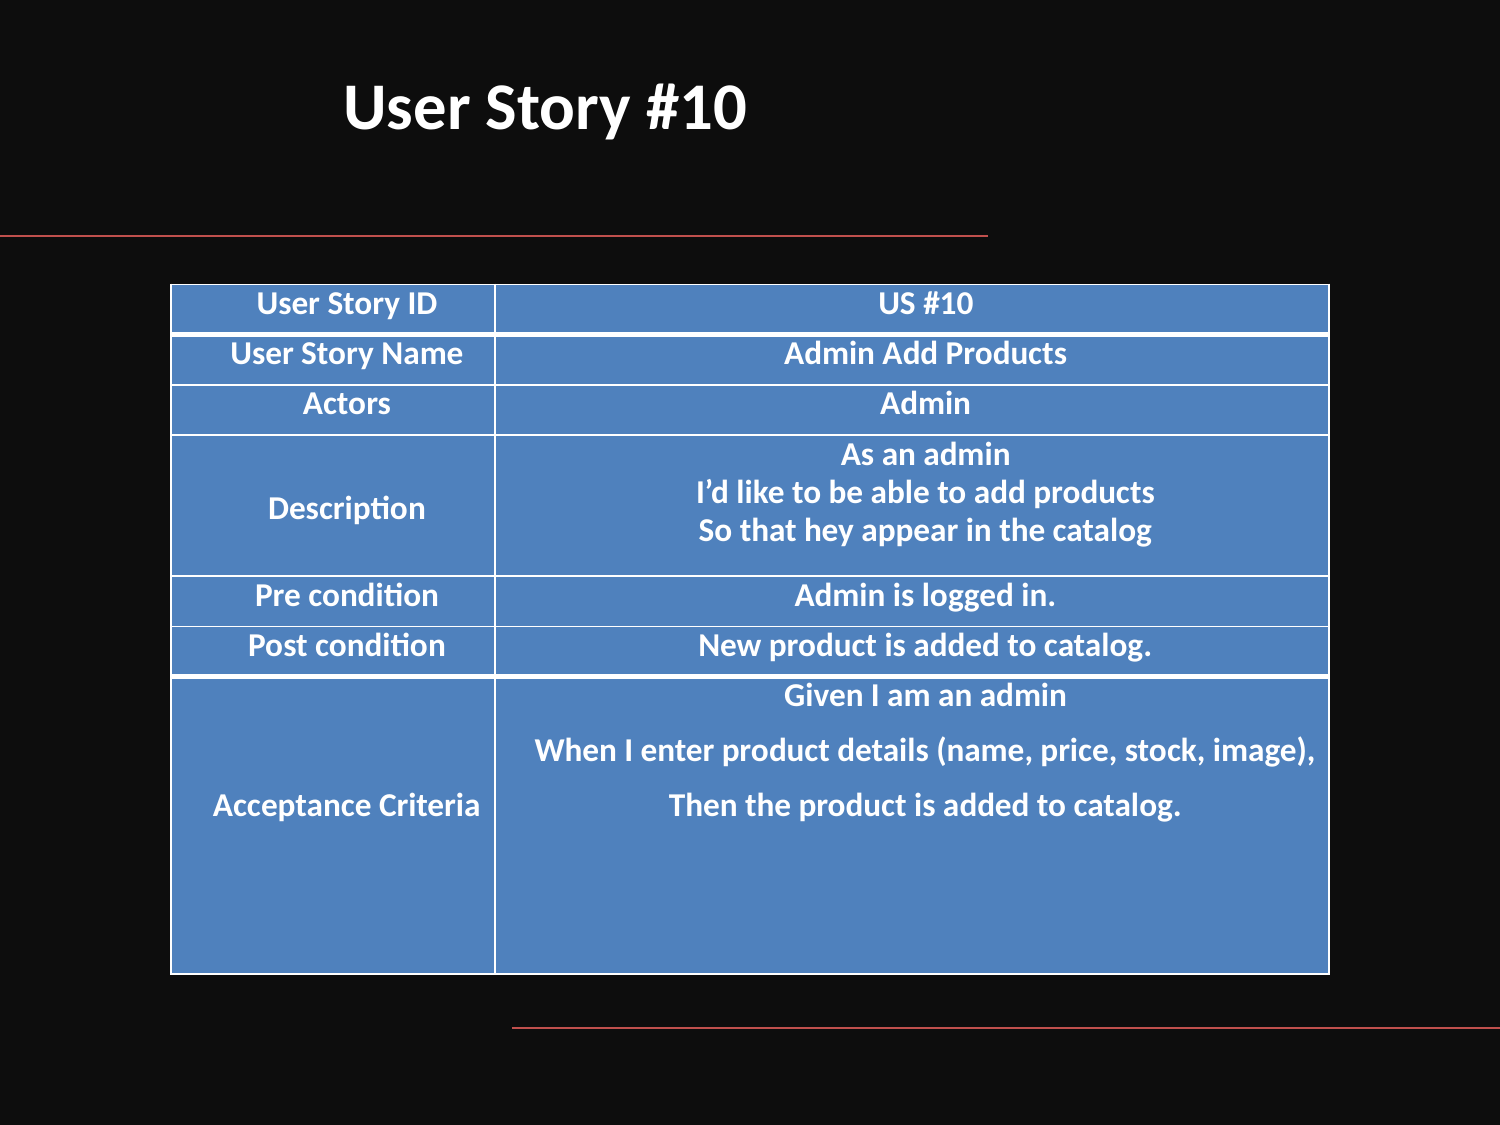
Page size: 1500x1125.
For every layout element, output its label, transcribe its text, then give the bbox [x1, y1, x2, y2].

table_cell Admin [496, 386, 1328, 434]
table_cell As an admin I’d like to be able to add products So that hey appear in the catalog [496, 436, 1328, 575]
table_cell Post condition [172, 627, 494, 674]
table_cell User Story Name [172, 337, 494, 384]
table_cell Admin Add Products [496, 337, 1328, 384]
table_cell Actors [172, 386, 494, 434]
table_cell New product is added to catalog. [496, 627, 1328, 674]
table_cell Pre condition [172, 577, 494, 626]
text_box [0, 0, 1500, 1125]
table_header User Story ID [172, 285, 494, 332]
table_cell Admin is logged in. [496, 577, 1328, 626]
table_cell Description [172, 436, 494, 575]
table_cell Given I am an admin When I enter product details (name, price, stock, image), Then the product is added to catalog. [496, 679, 1328, 973]
table_header US #10 [496, 285, 1328, 332]
title User Story #10 [103, 63, 988, 232]
table_cell Acceptance Criteria [172, 679, 494, 973]
